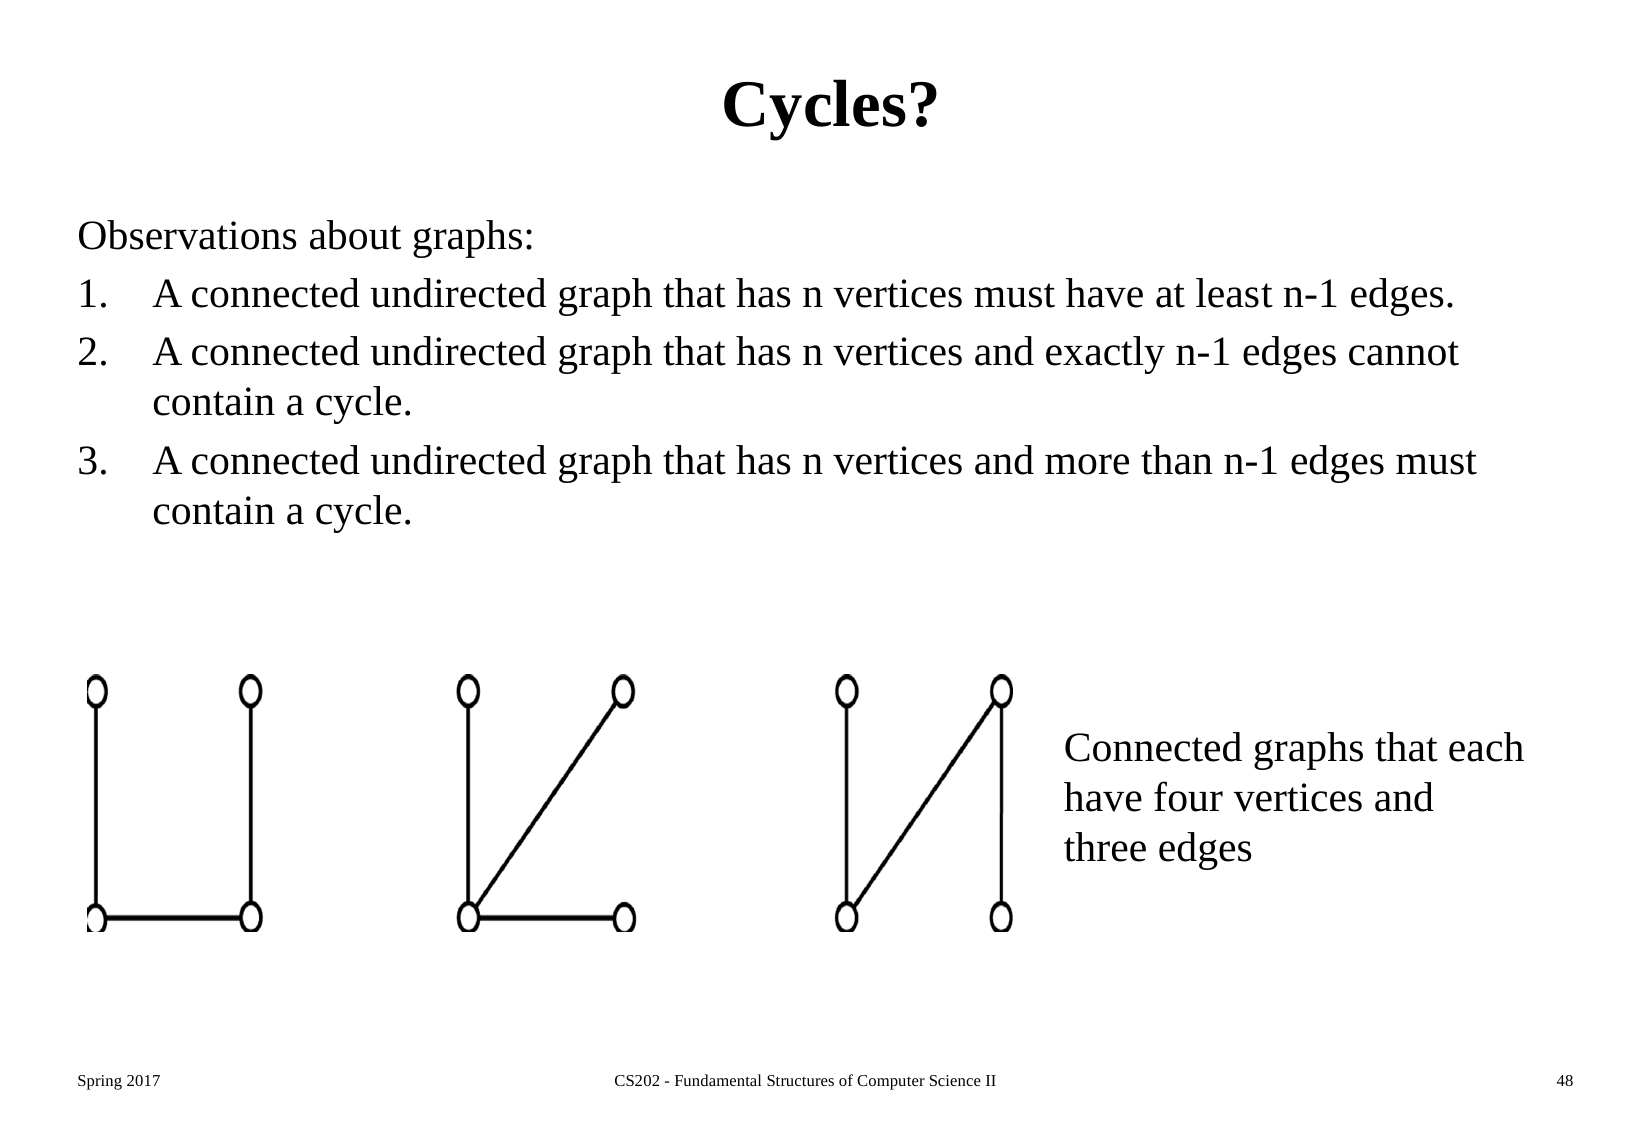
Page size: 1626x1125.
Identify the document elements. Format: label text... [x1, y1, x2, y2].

title Cycles? [62, 24, 1600, 175]
picture [87, 674, 1013, 932]
slide_number 48 [1249, 1062, 1589, 1101]
list Observations about graphs: A connected undirected graph that has n vertices must have at least n-1 edges. A connected undirected graph that has n vertices and exactly n-1 edges cannot contain a cycle. A connected undirected graph that has n vertices and more than n-1 edges must contain a cycle. [62, 200, 1588, 563]
slide_number Spring 2017 [62, 1062, 402, 1101]
text_box Connected graphs that each have four vertices and three edges [1049, 712, 1551, 878]
footer CS202 - Fundamental Structures of Computer Science II [500, 1062, 1111, 1101]
